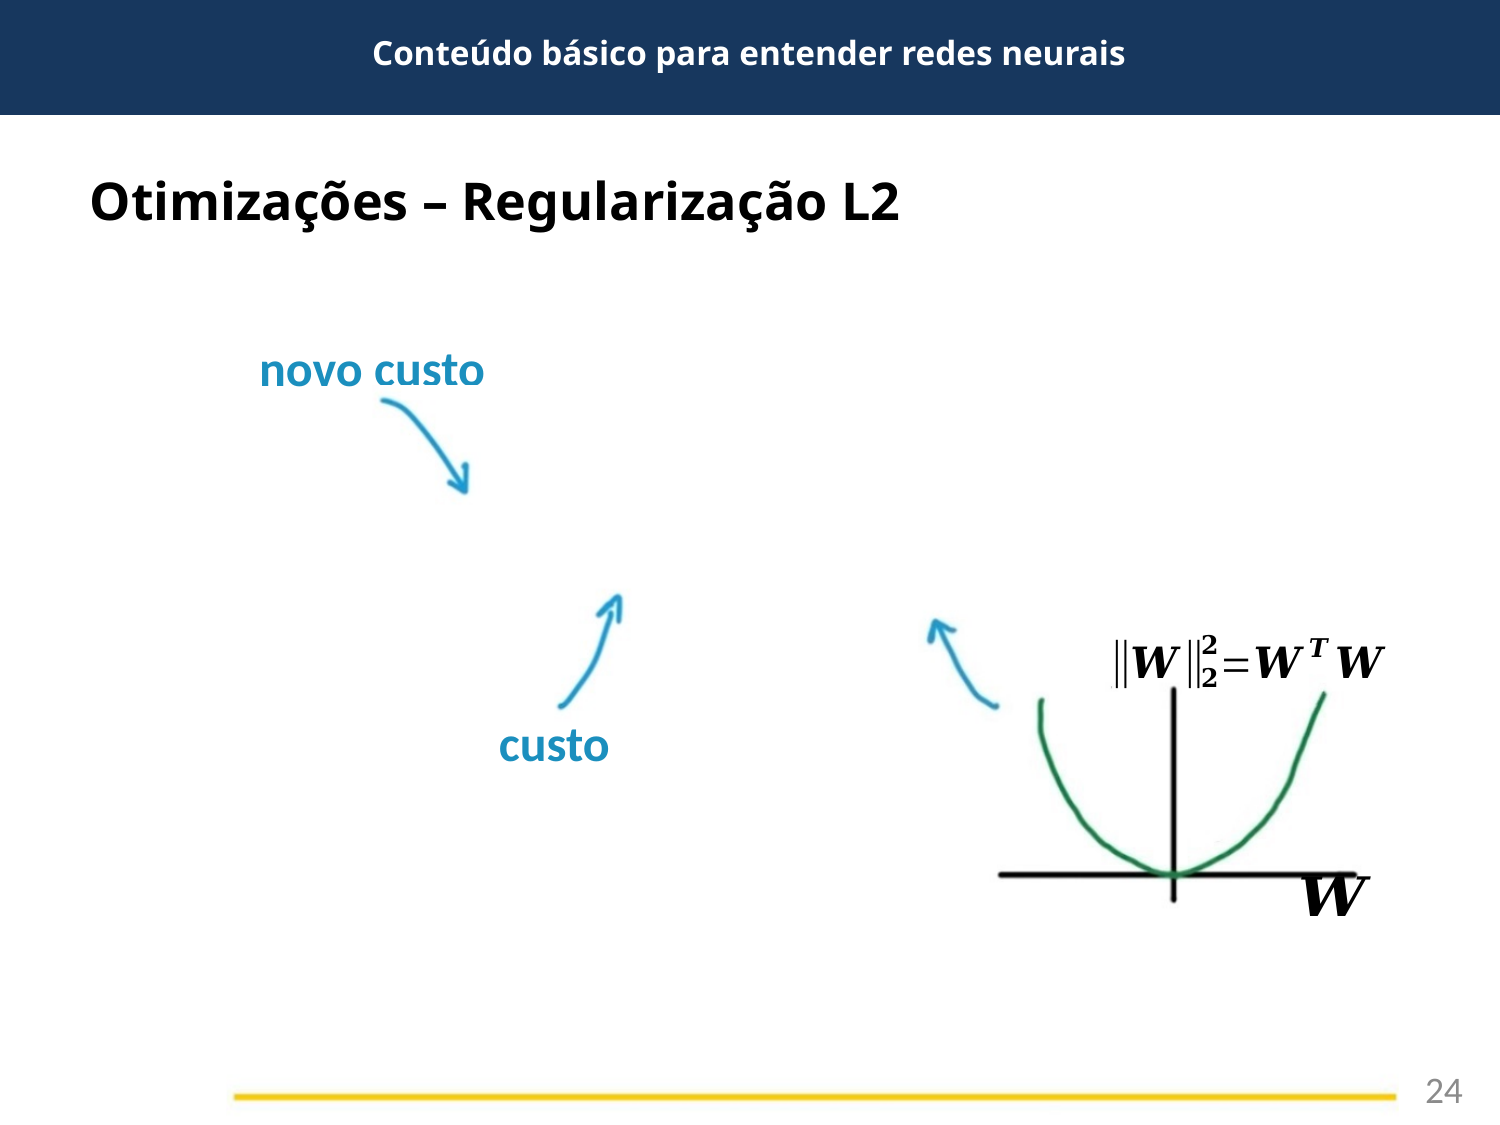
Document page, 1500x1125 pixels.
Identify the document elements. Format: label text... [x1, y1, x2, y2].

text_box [918, 603, 1388, 930]
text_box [483, 584, 643, 781]
picture [226, 1035, 1399, 1125]
text_box Conteúdo básico para entender redes neurais [0, 0, 1500, 115]
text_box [242, 328, 502, 507]
slide_number 24 [1403, 1058, 1478, 1119]
